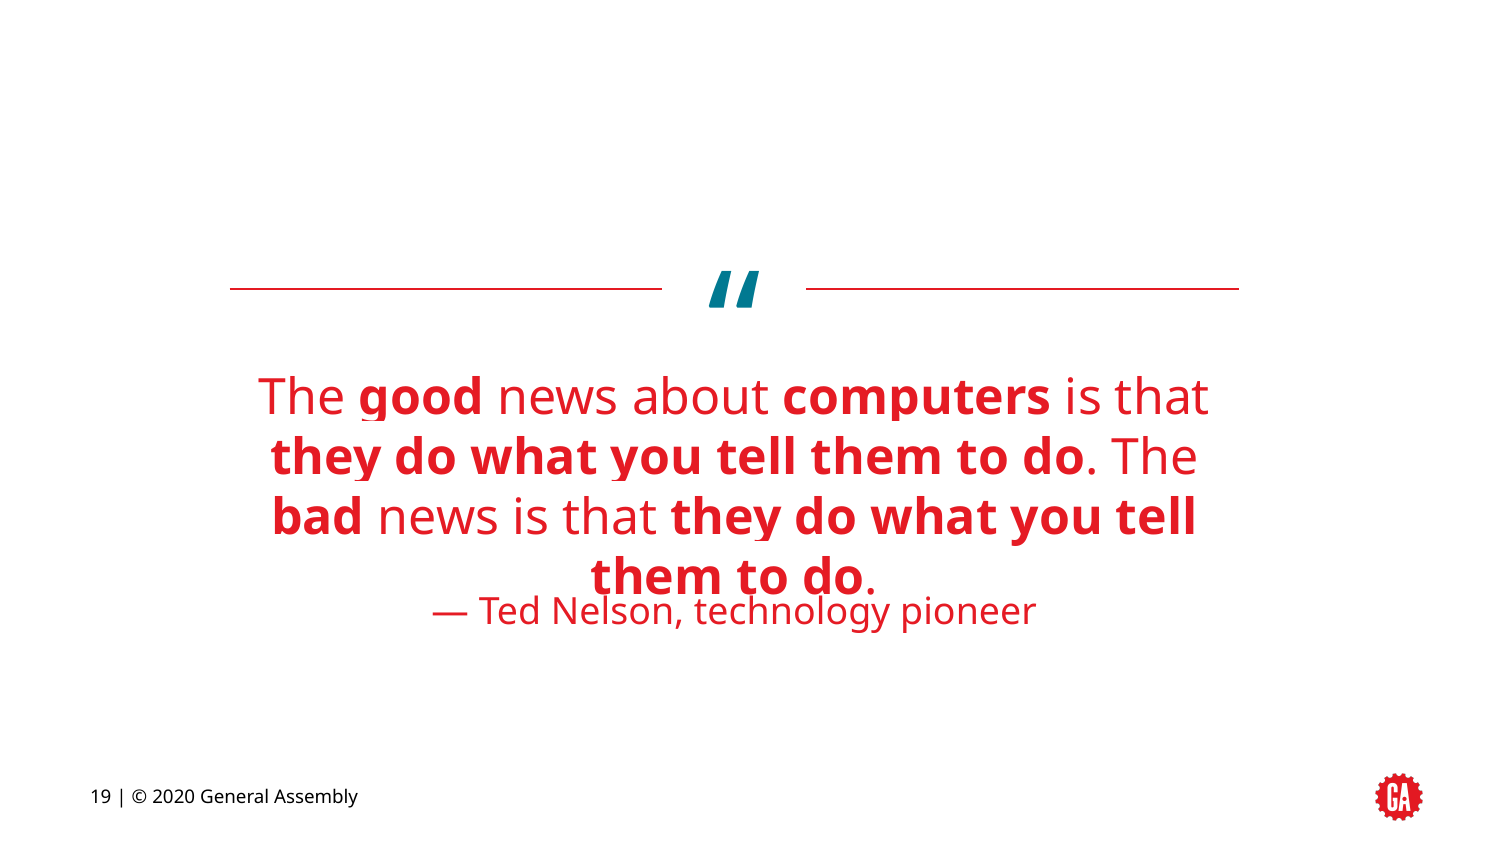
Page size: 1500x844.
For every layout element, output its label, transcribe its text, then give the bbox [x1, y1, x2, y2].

title The good news about computers is that they do what you tell them to do. The bad news is that they do what you tell them to do. [213, 349, 1256, 560]
subtitle — Ted Nelson, technology pioneer [362, 565, 1107, 657]
slide_number ‹#› | © 2020 General Assembly [75, 764, 465, 830]
picture [1373, 771, 1425, 823]
